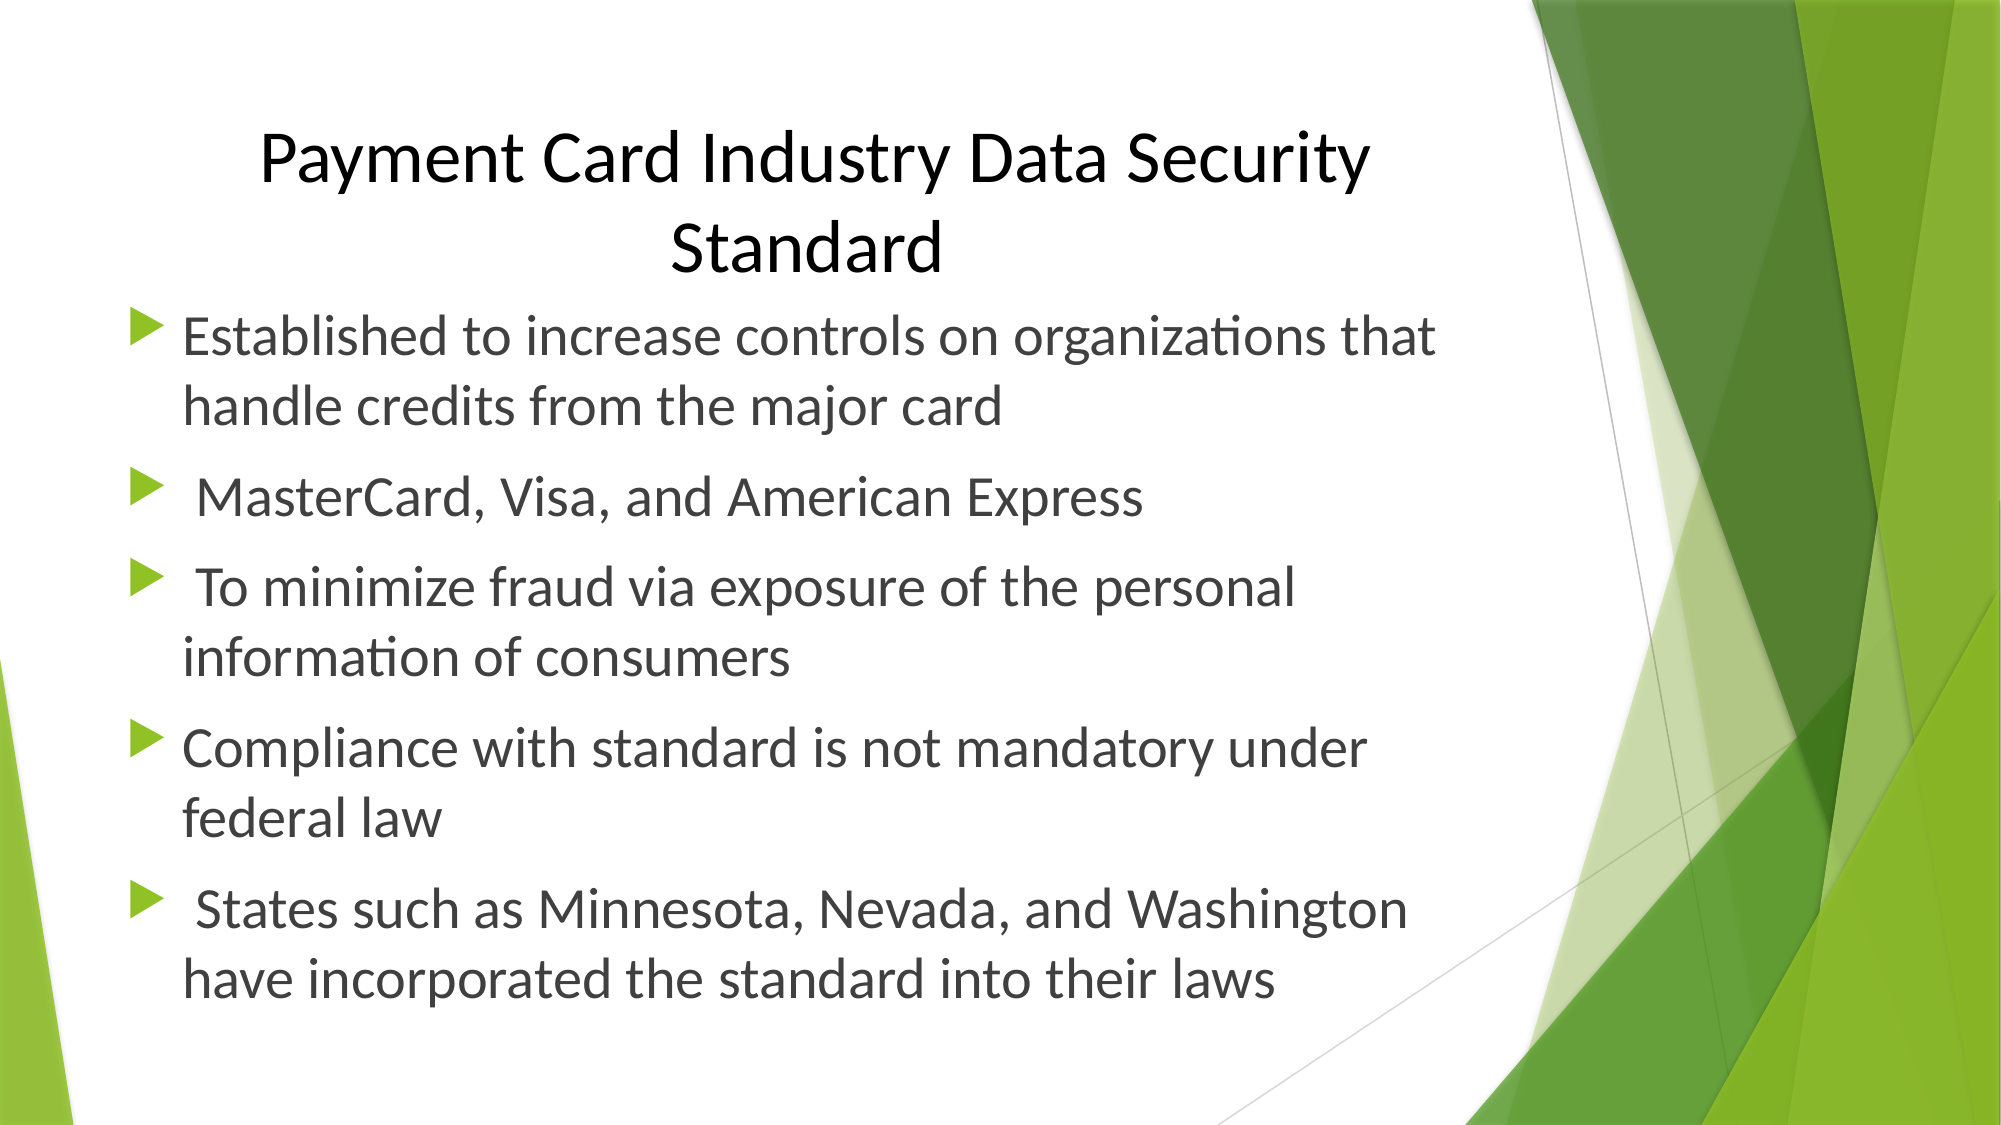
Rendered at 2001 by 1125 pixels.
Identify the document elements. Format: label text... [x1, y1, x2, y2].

title Payment Card Industry Data Security Standard [111, 99, 1522, 289]
list Established to increase controls on organizations that handle credits from the major card MasterCard, Visa, and American Express To minimize fraud via exposure of the personal information of consumers Compliance with standard is not mandatory under federal law States such as Minnesota, Nevada, and Washington have incorporated the standard into their laws [111, 289, 1522, 1100]
